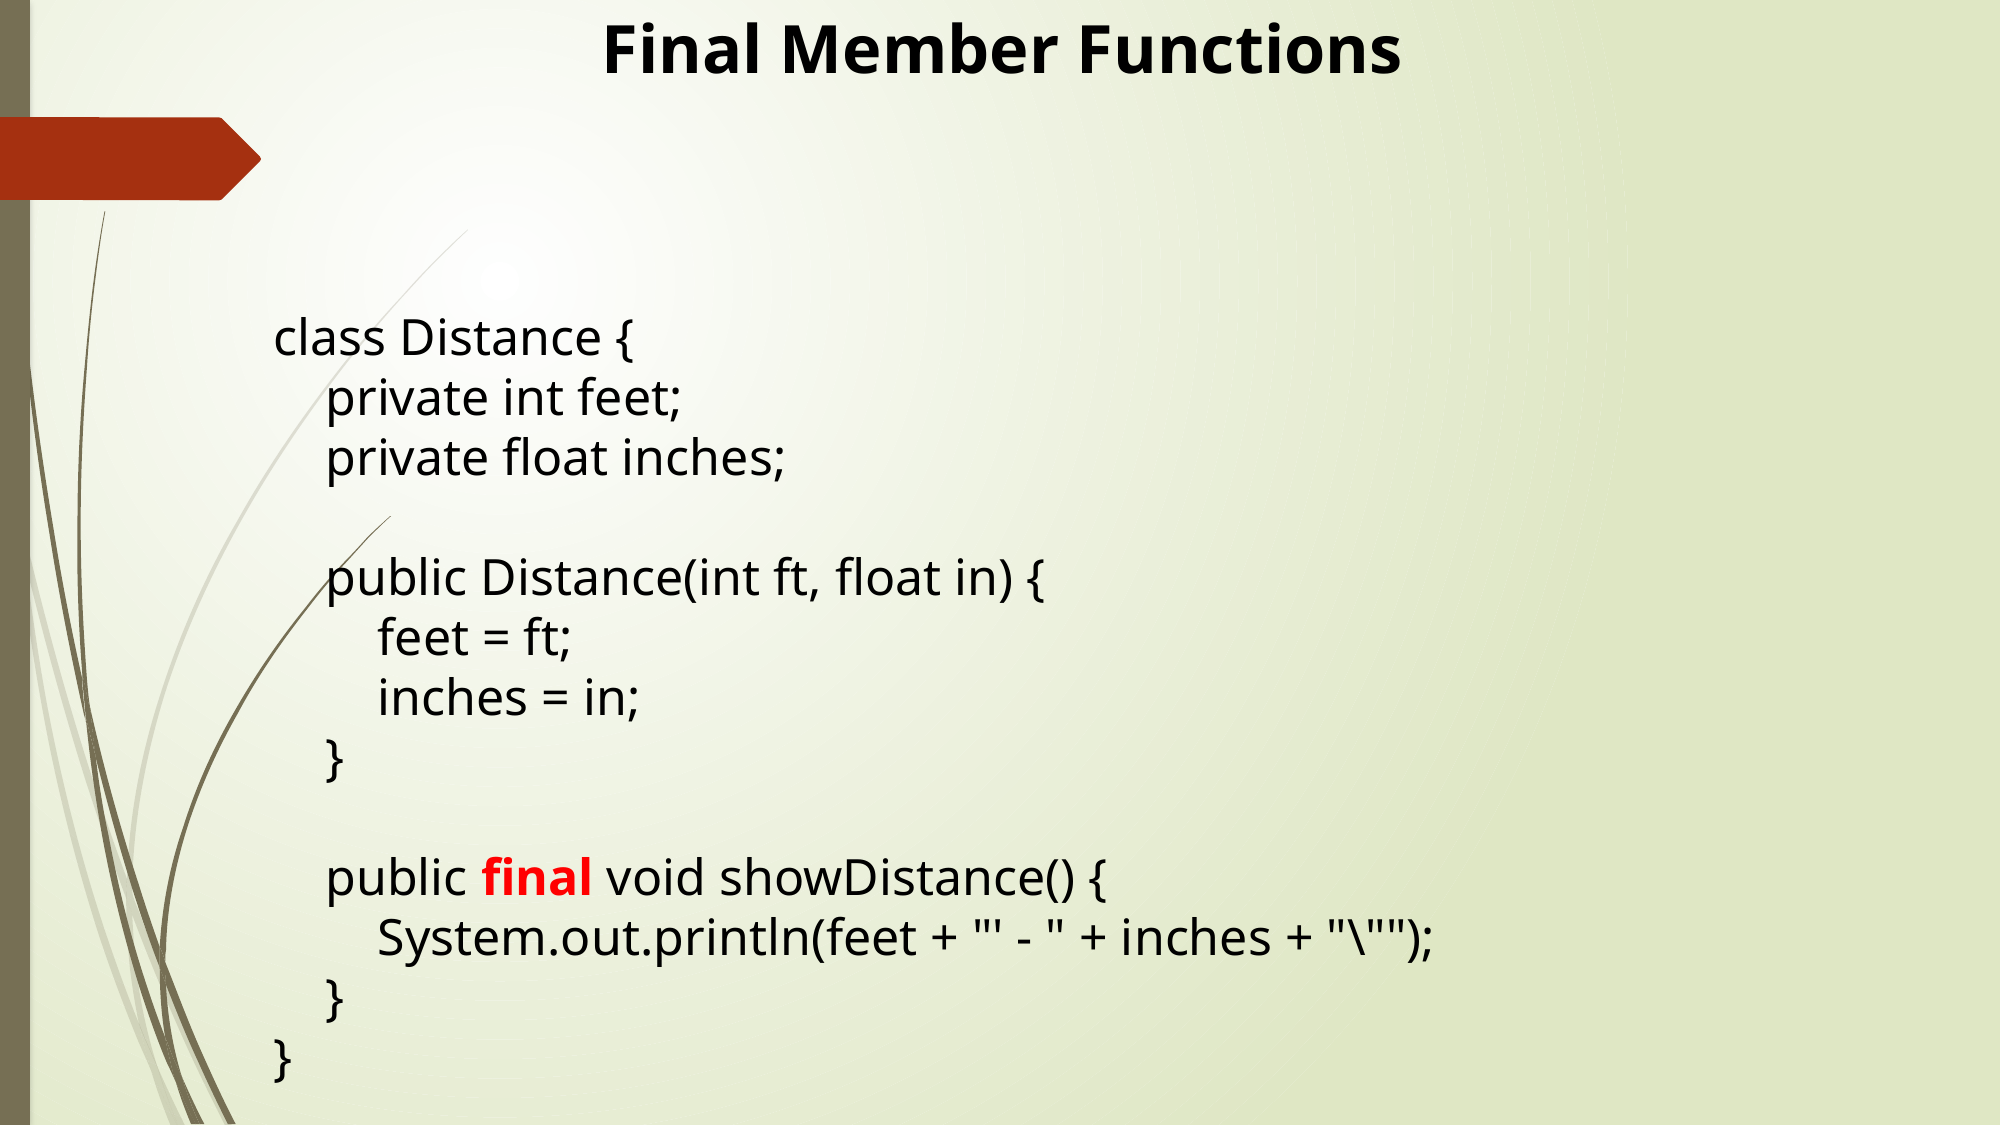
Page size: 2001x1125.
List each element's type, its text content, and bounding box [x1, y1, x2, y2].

text_box Final Member Functions [328, 0, 1659, 95]
text_box class Distance { private int feet; private float inches; public Distance(int ft, float in) { feet = ft; inches = in; } public final void showDistance() { System.out.println(feet + "' - " + inches + "\""); } } [258, 298, 1856, 1094]
